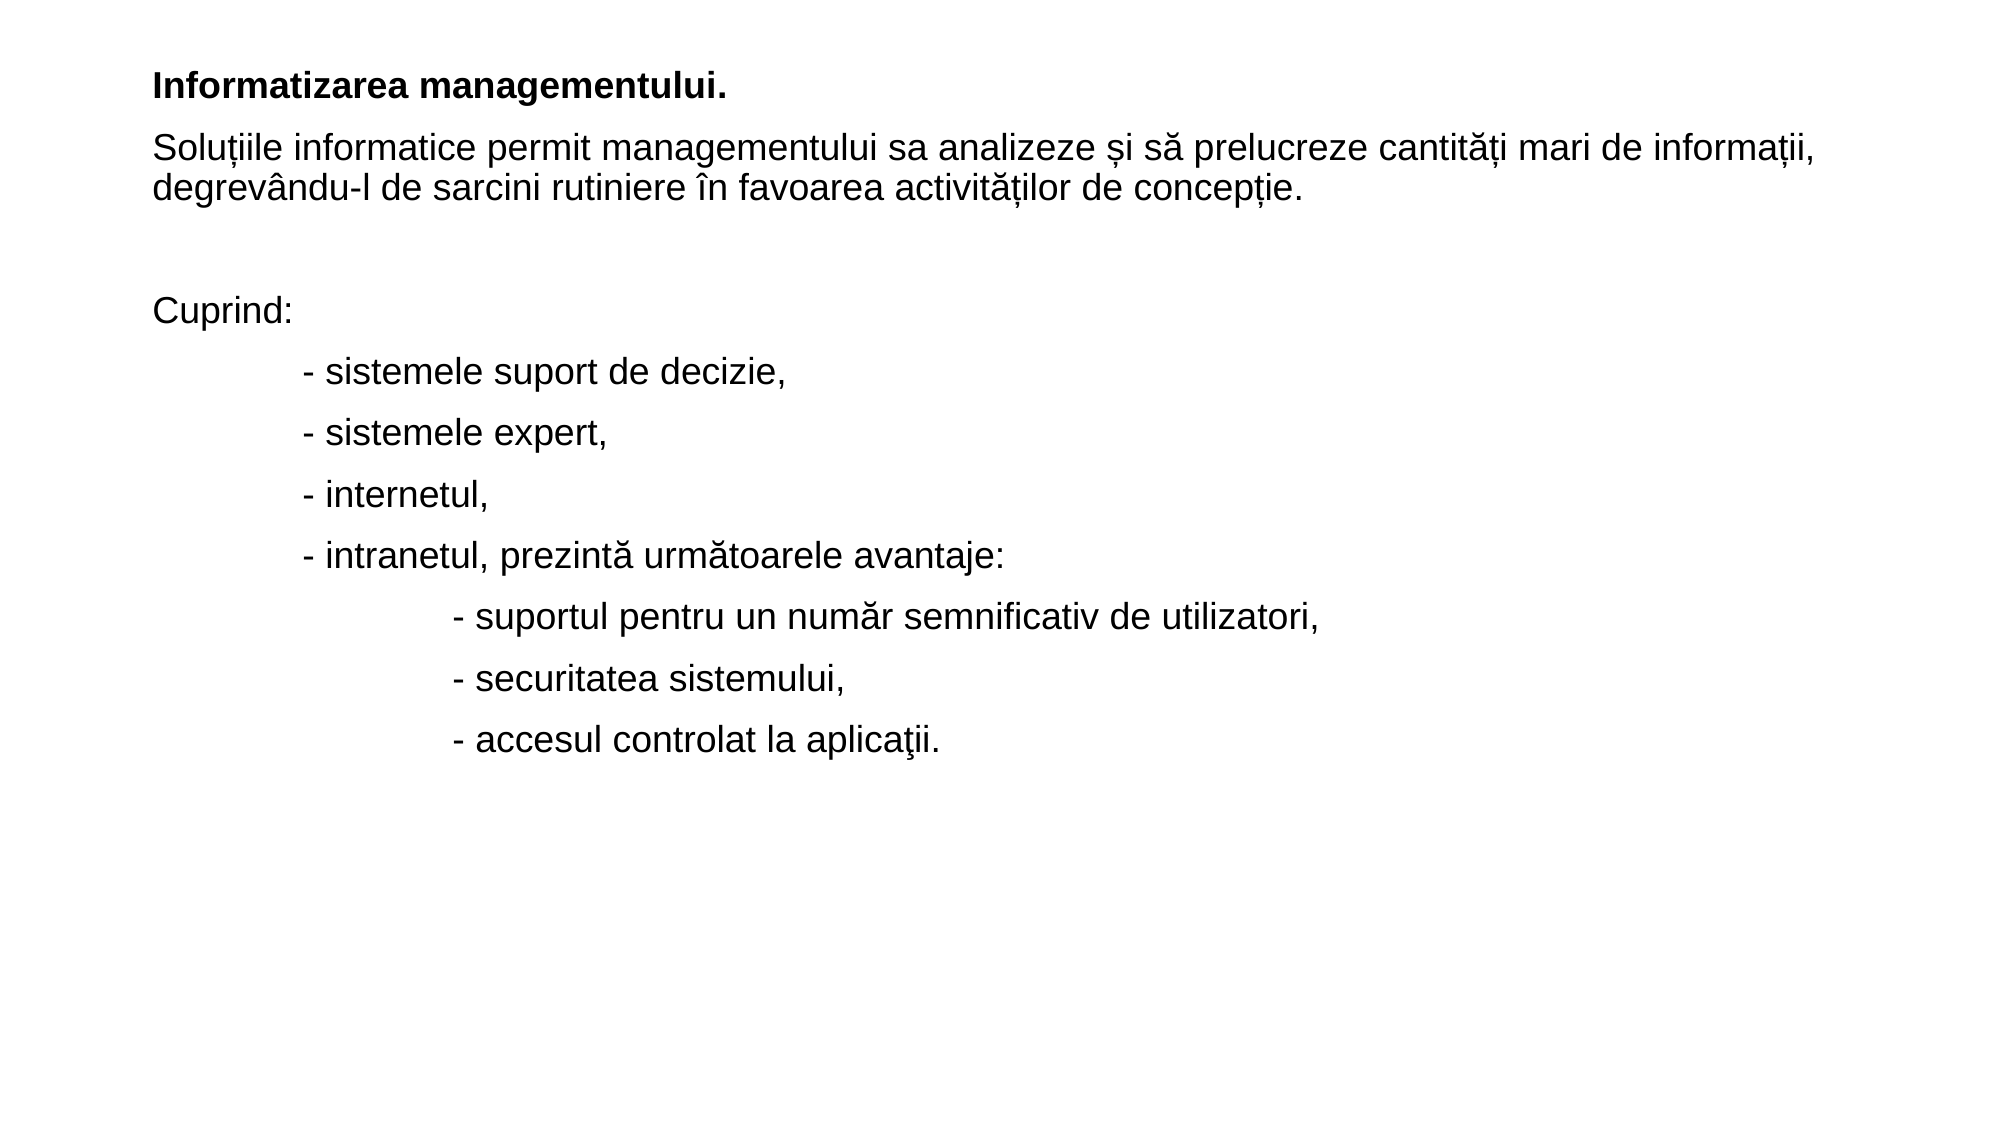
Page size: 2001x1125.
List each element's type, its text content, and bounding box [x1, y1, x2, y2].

list Informatizarea managementului. Soluțiile informatice permit managementului sa analizeze și să prelucreze cantități mari de informații, degrevându-l de sarcini rutiniere în favoarea activităților de concepție. Cuprind: - sistemele suport de decizie, - sistemele expert, - internetul, - intranetul, prezintă următoarele avantaje: - suportul pentru un număr semnificativ de utilizatori, - securitatea sistemului, - accesul controlat la aplicaţii. [137, 58, 1863, 1014]
